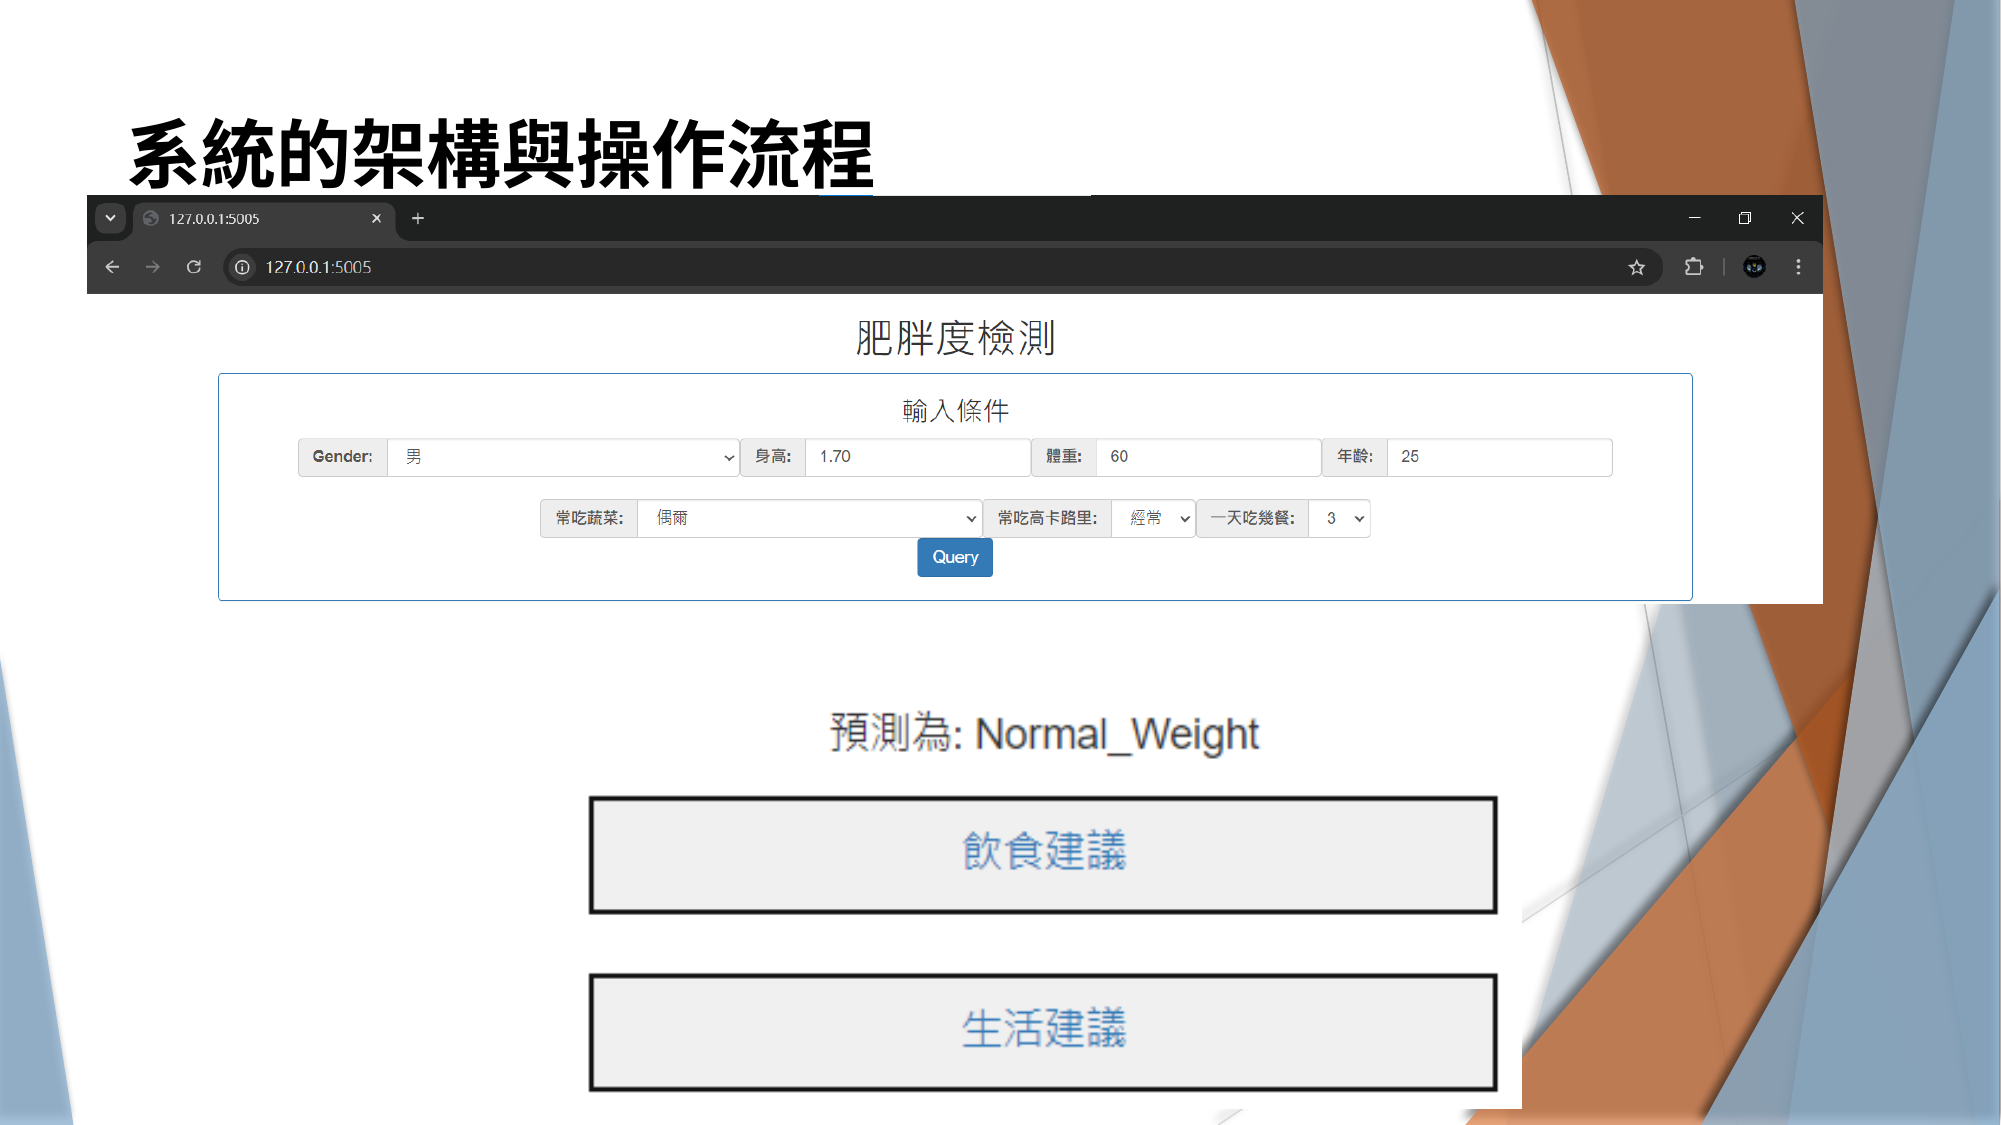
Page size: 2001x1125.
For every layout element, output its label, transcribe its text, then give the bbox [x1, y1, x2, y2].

picture [86, 195, 1824, 1109]
title 系統的架構與操作流程 [111, 99, 1522, 182]
